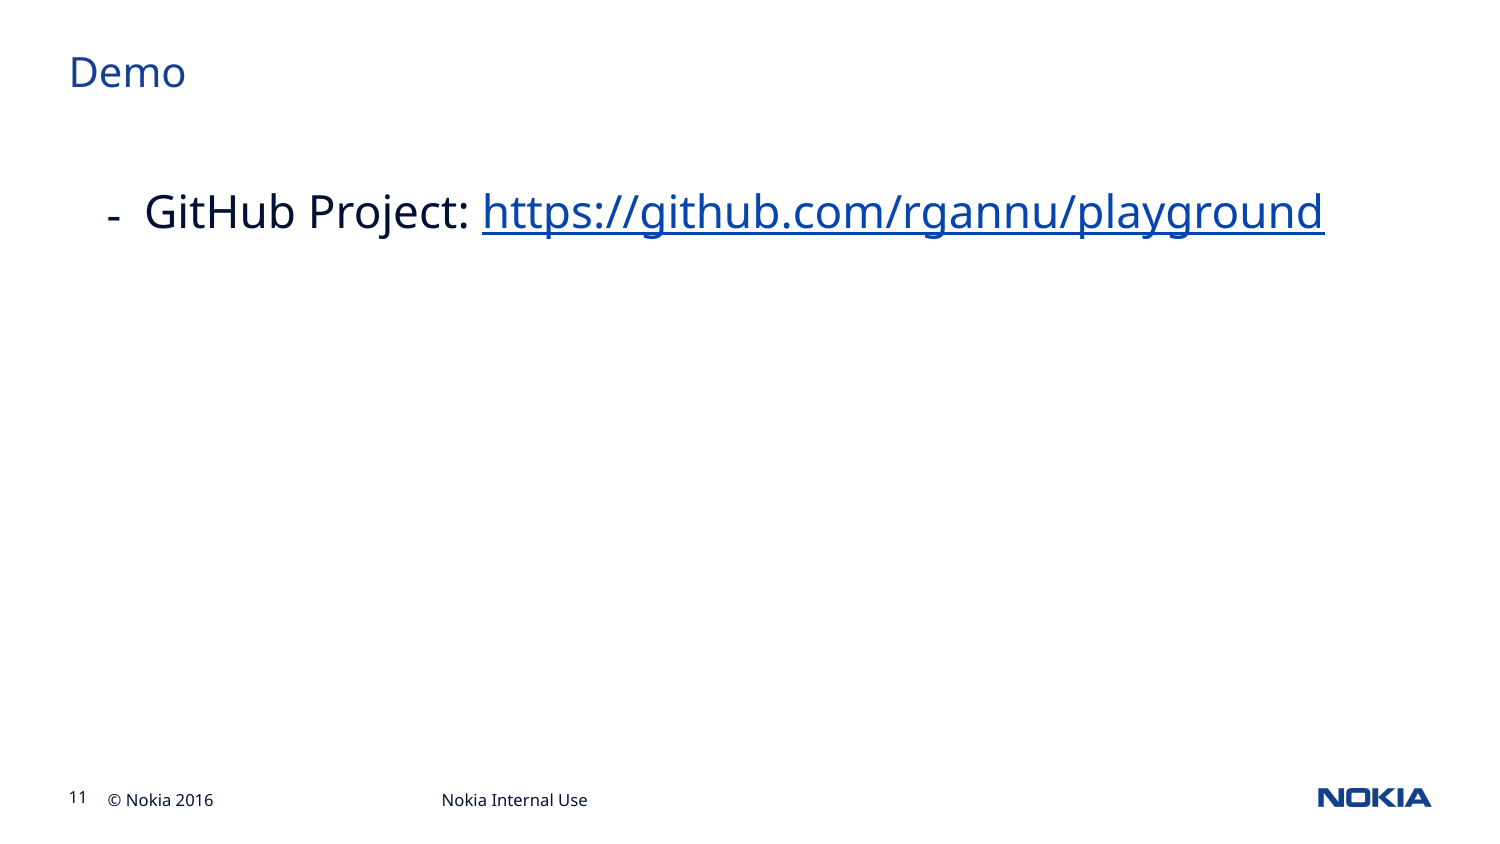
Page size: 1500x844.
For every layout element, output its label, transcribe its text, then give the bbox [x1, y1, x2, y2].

footer Nokia Internal Use [441, 790, 866, 811]
picture [1318, 788, 1432, 807]
title Demo [68, 45, 1432, 97]
list GitHub Project: https://github.com/rgannu/playground [68, 120, 1432, 707]
